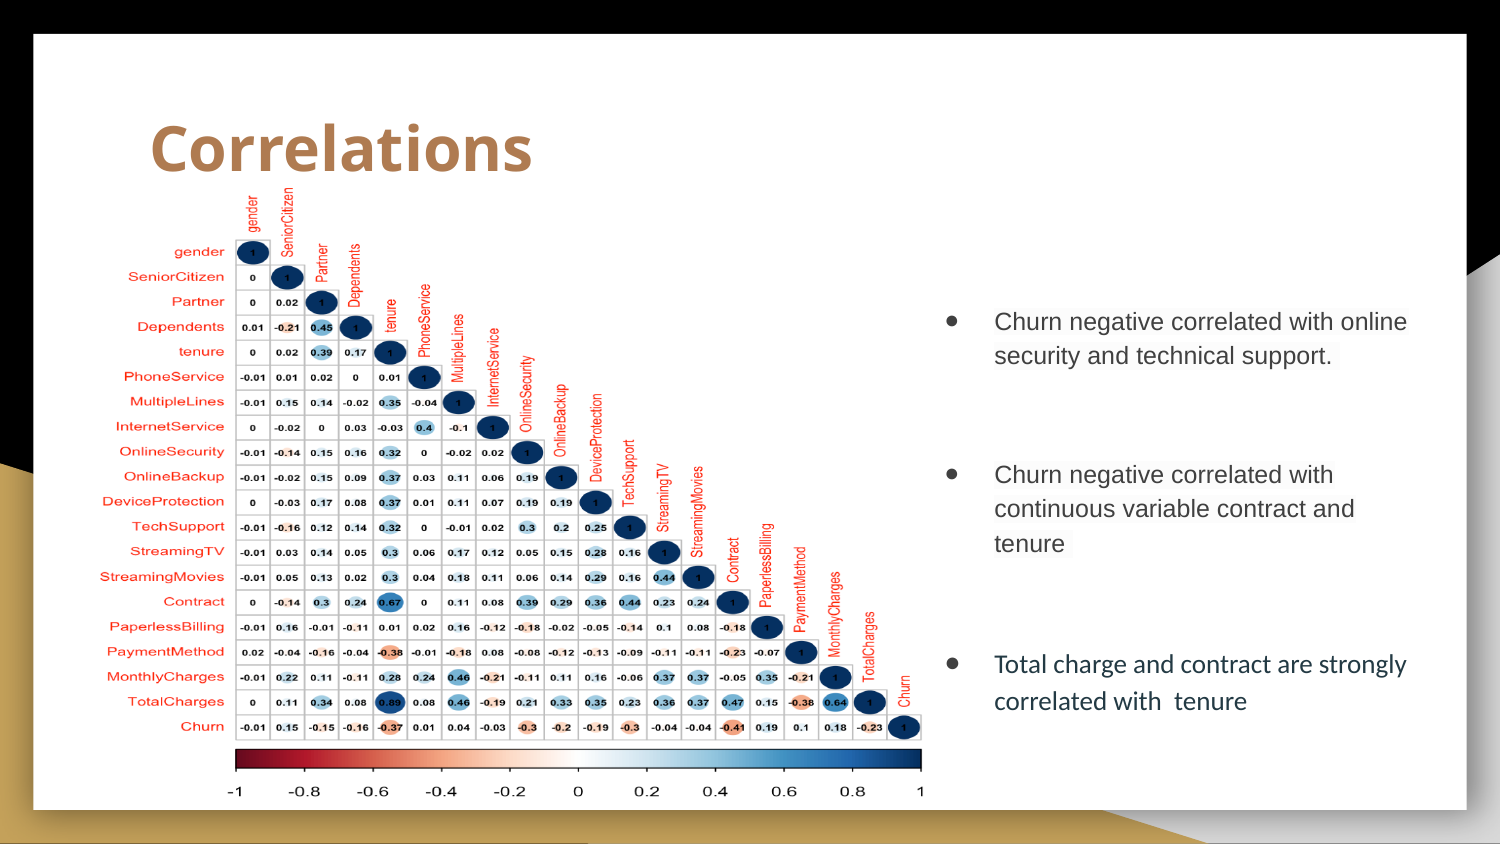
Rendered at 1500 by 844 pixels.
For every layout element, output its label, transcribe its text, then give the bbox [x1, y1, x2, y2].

picture [89, 181, 931, 803]
title Correlations [134, 94, 1366, 230]
list Churn negative correlated with online security and technical support. Churn negative correlated with continuous variable contract and tenure Total charge and contract are strongly correlated with tenure [935, 230, 1436, 770]
